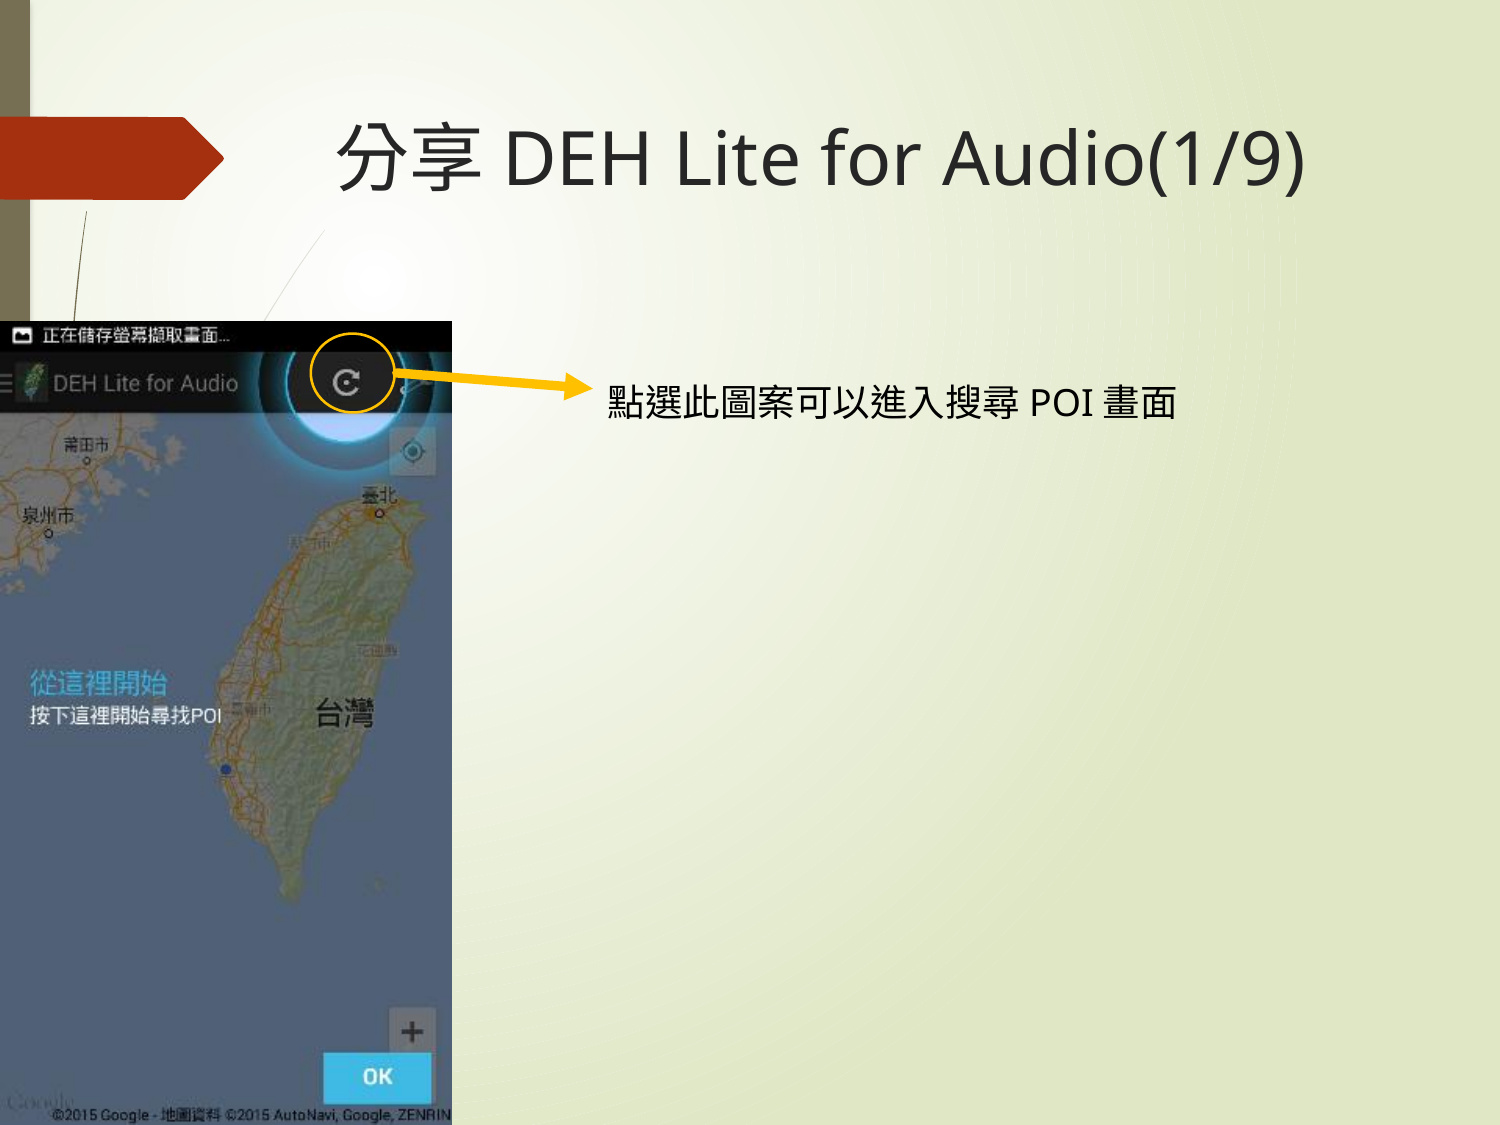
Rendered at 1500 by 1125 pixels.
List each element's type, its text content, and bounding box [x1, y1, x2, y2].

picture [0, 321, 452, 1125]
text_box 點選此圖案可以進入搜尋POI畫面 [592, 371, 1240, 432]
title 分享DEH Lite for Audio(1/9) [319, 102, 1400, 313]
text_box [412, 237, 492, 520]
